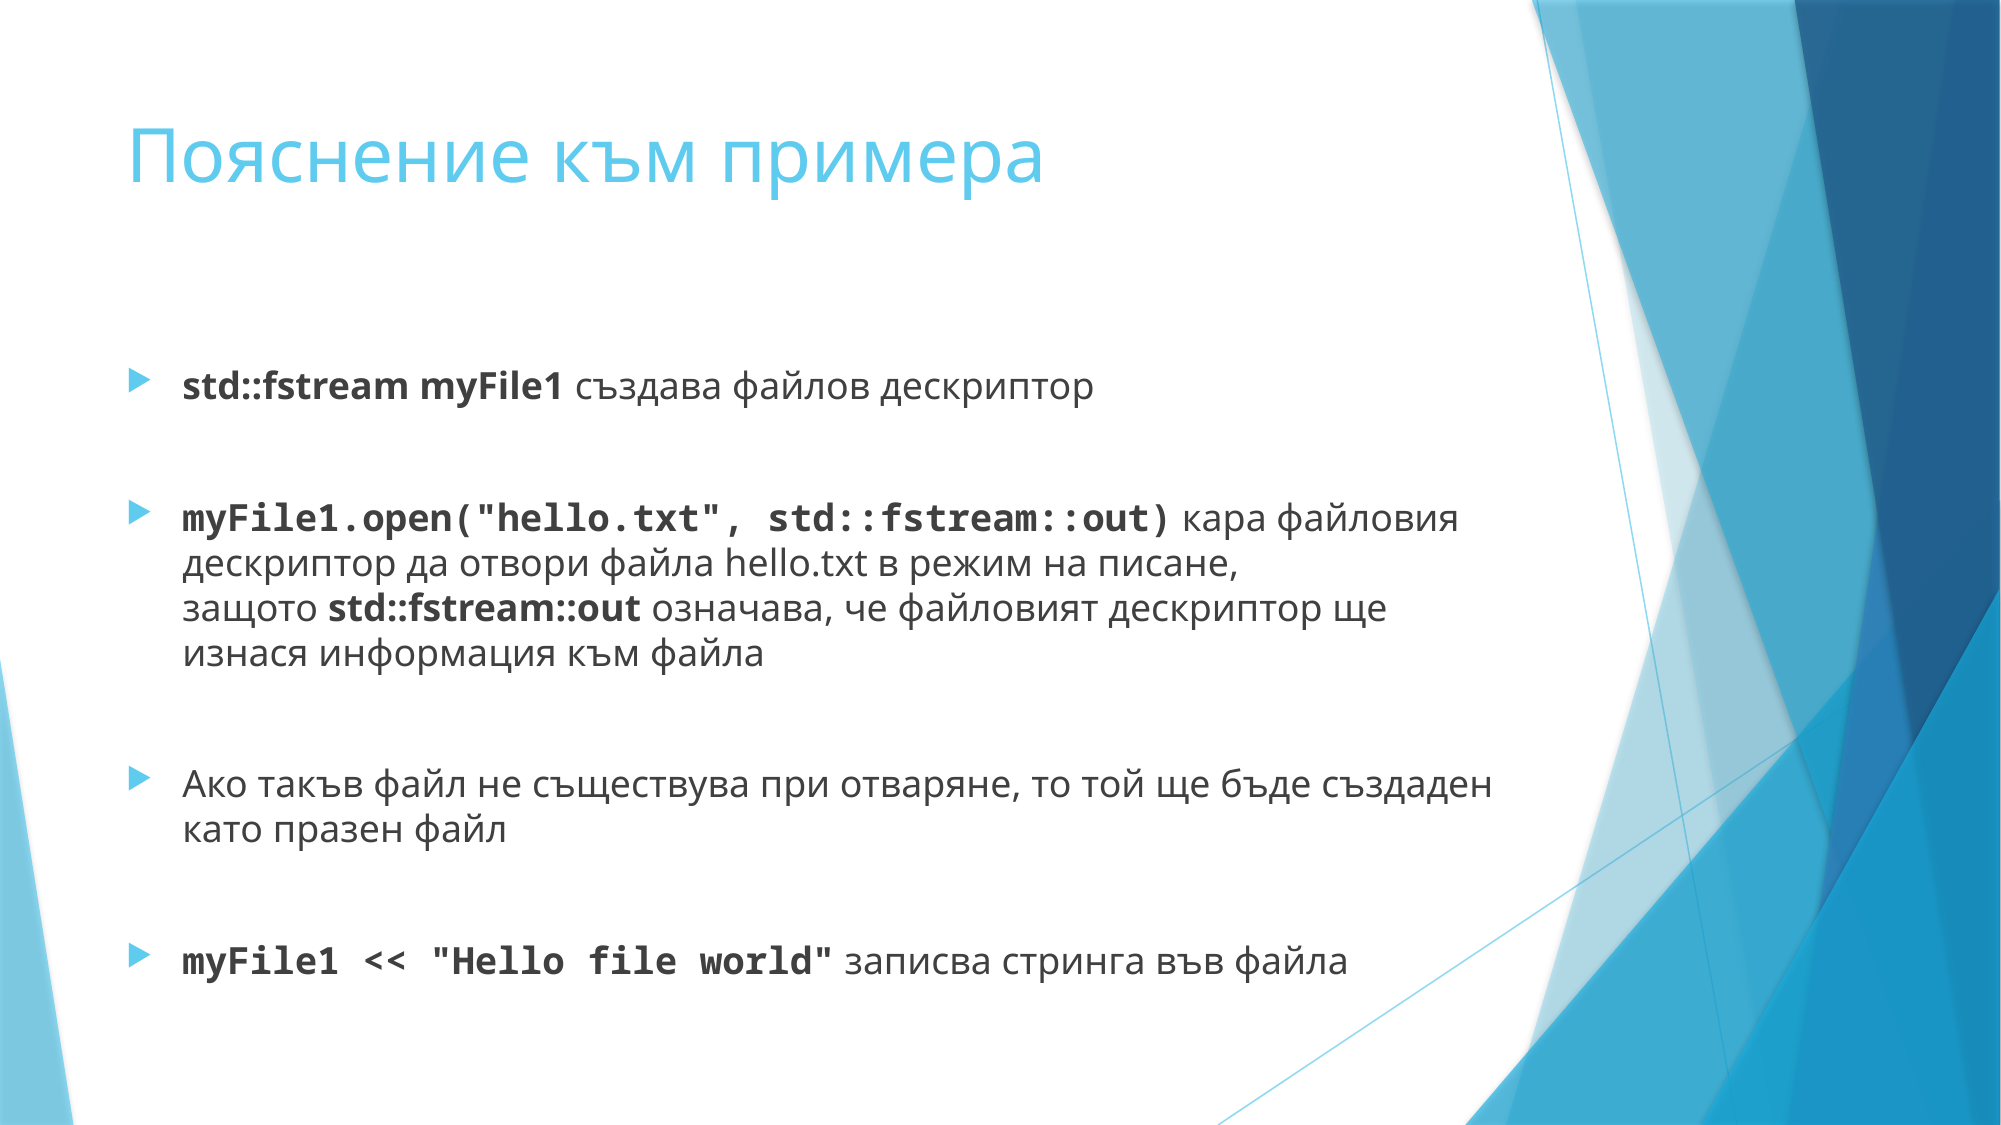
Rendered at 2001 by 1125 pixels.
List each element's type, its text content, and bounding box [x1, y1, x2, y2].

title Пояснение към примера [111, 99, 1522, 317]
list std::fstream myFile1 създава файлов дескриптор myFile1.open("hello.txt", std::fstream::out) кара файловия дескриптор да отвори файла hello.txt в режим на писане, защото std::fstream::out означава, че файловият дескриптор ще изнася информация към файла Ако такъв файл не съществува при отваряне, то той ще бъде създаден като празен файл myFile1 << "Hello file world" записва стринга във файла [111, 354, 1522, 992]
